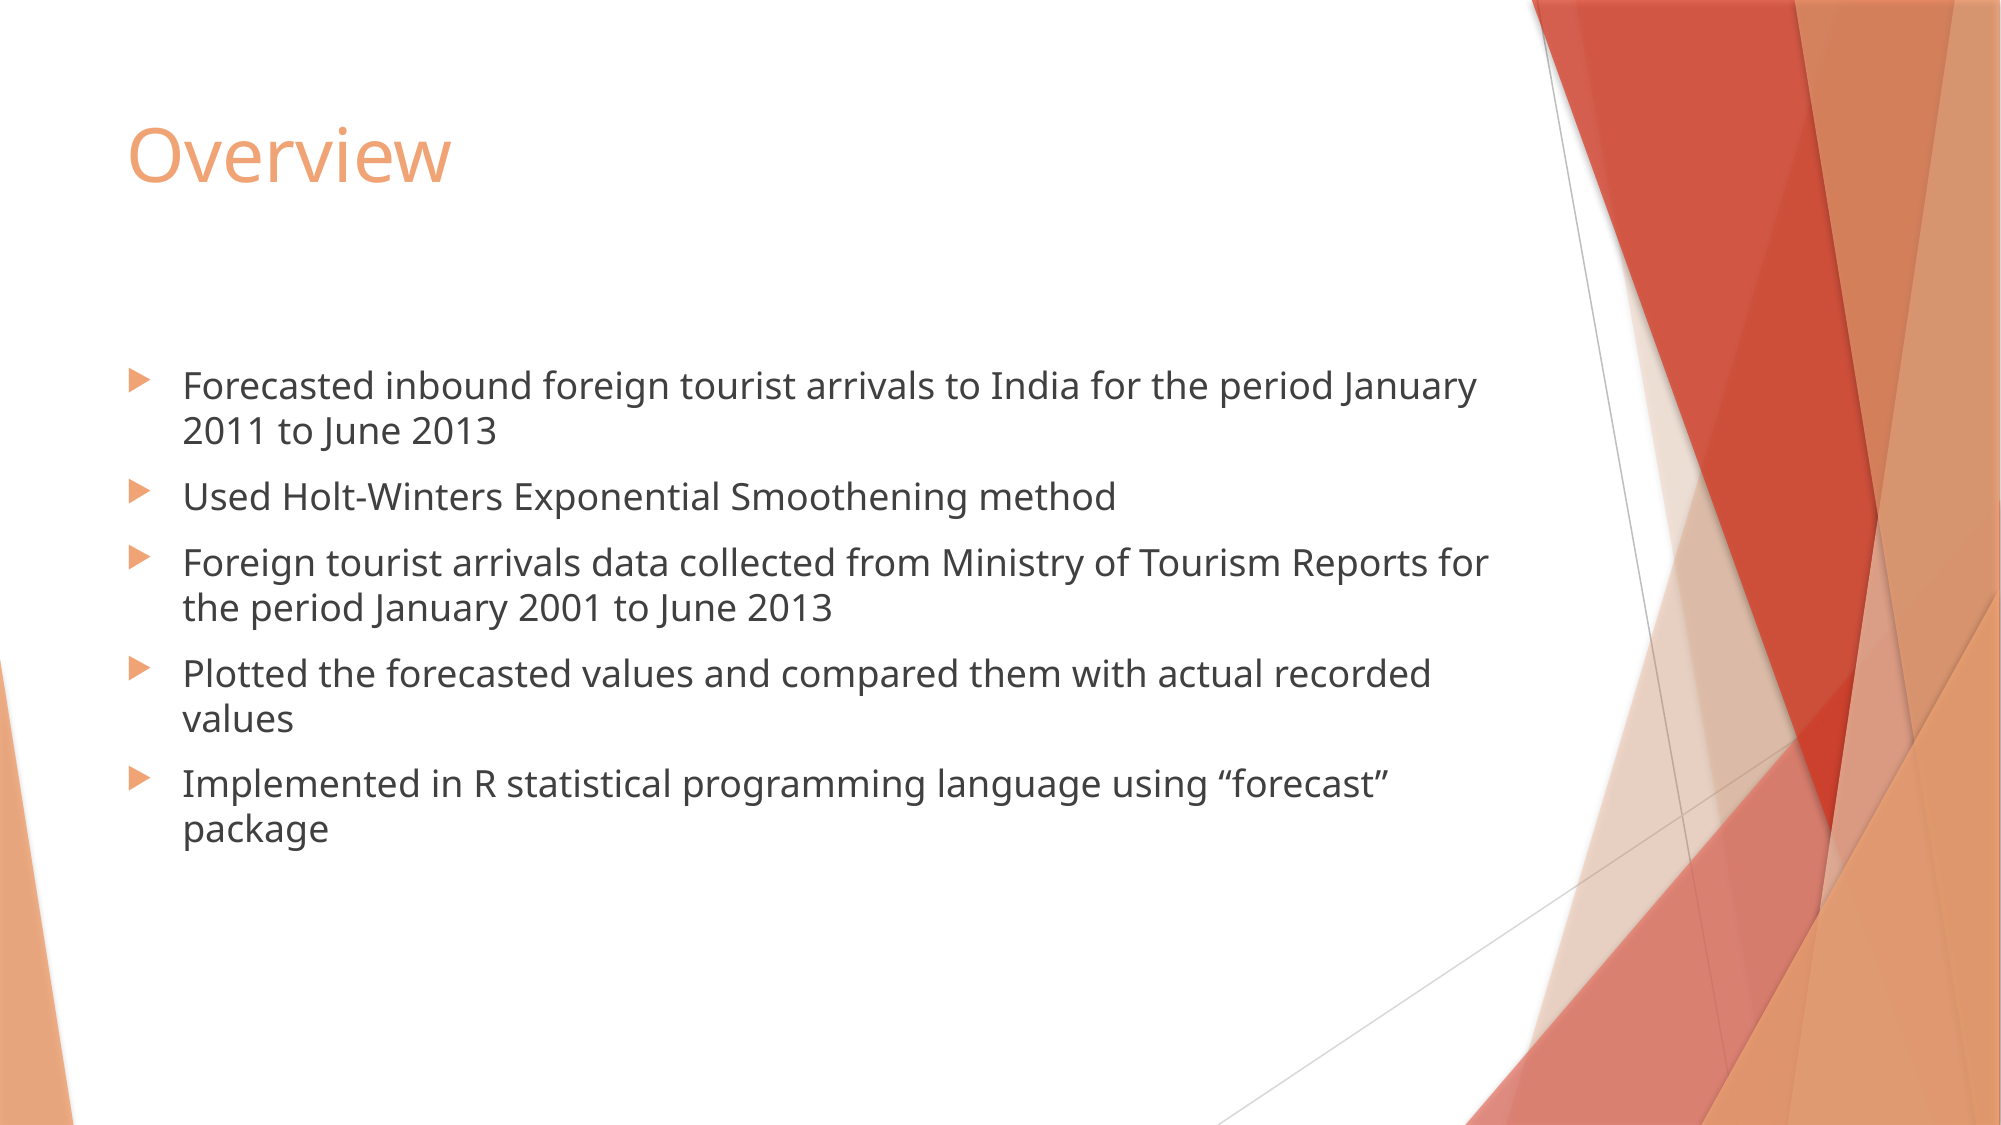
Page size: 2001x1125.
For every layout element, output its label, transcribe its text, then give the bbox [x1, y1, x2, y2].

title Overview [111, 99, 1522, 317]
list Forecasted inbound foreign tourist arrivals to India for the period January 2011 to June 2013 Used Holt-Winters Exponential Smoothening method Foreign tourist arrivals data collected from Ministry of Tourism Reports for the period January 2001 to June 2013 Plotted the forecasted values and compared them with actual recorded values Implemented in R statistical programming language using “forecast” package [111, 354, 1522, 992]
